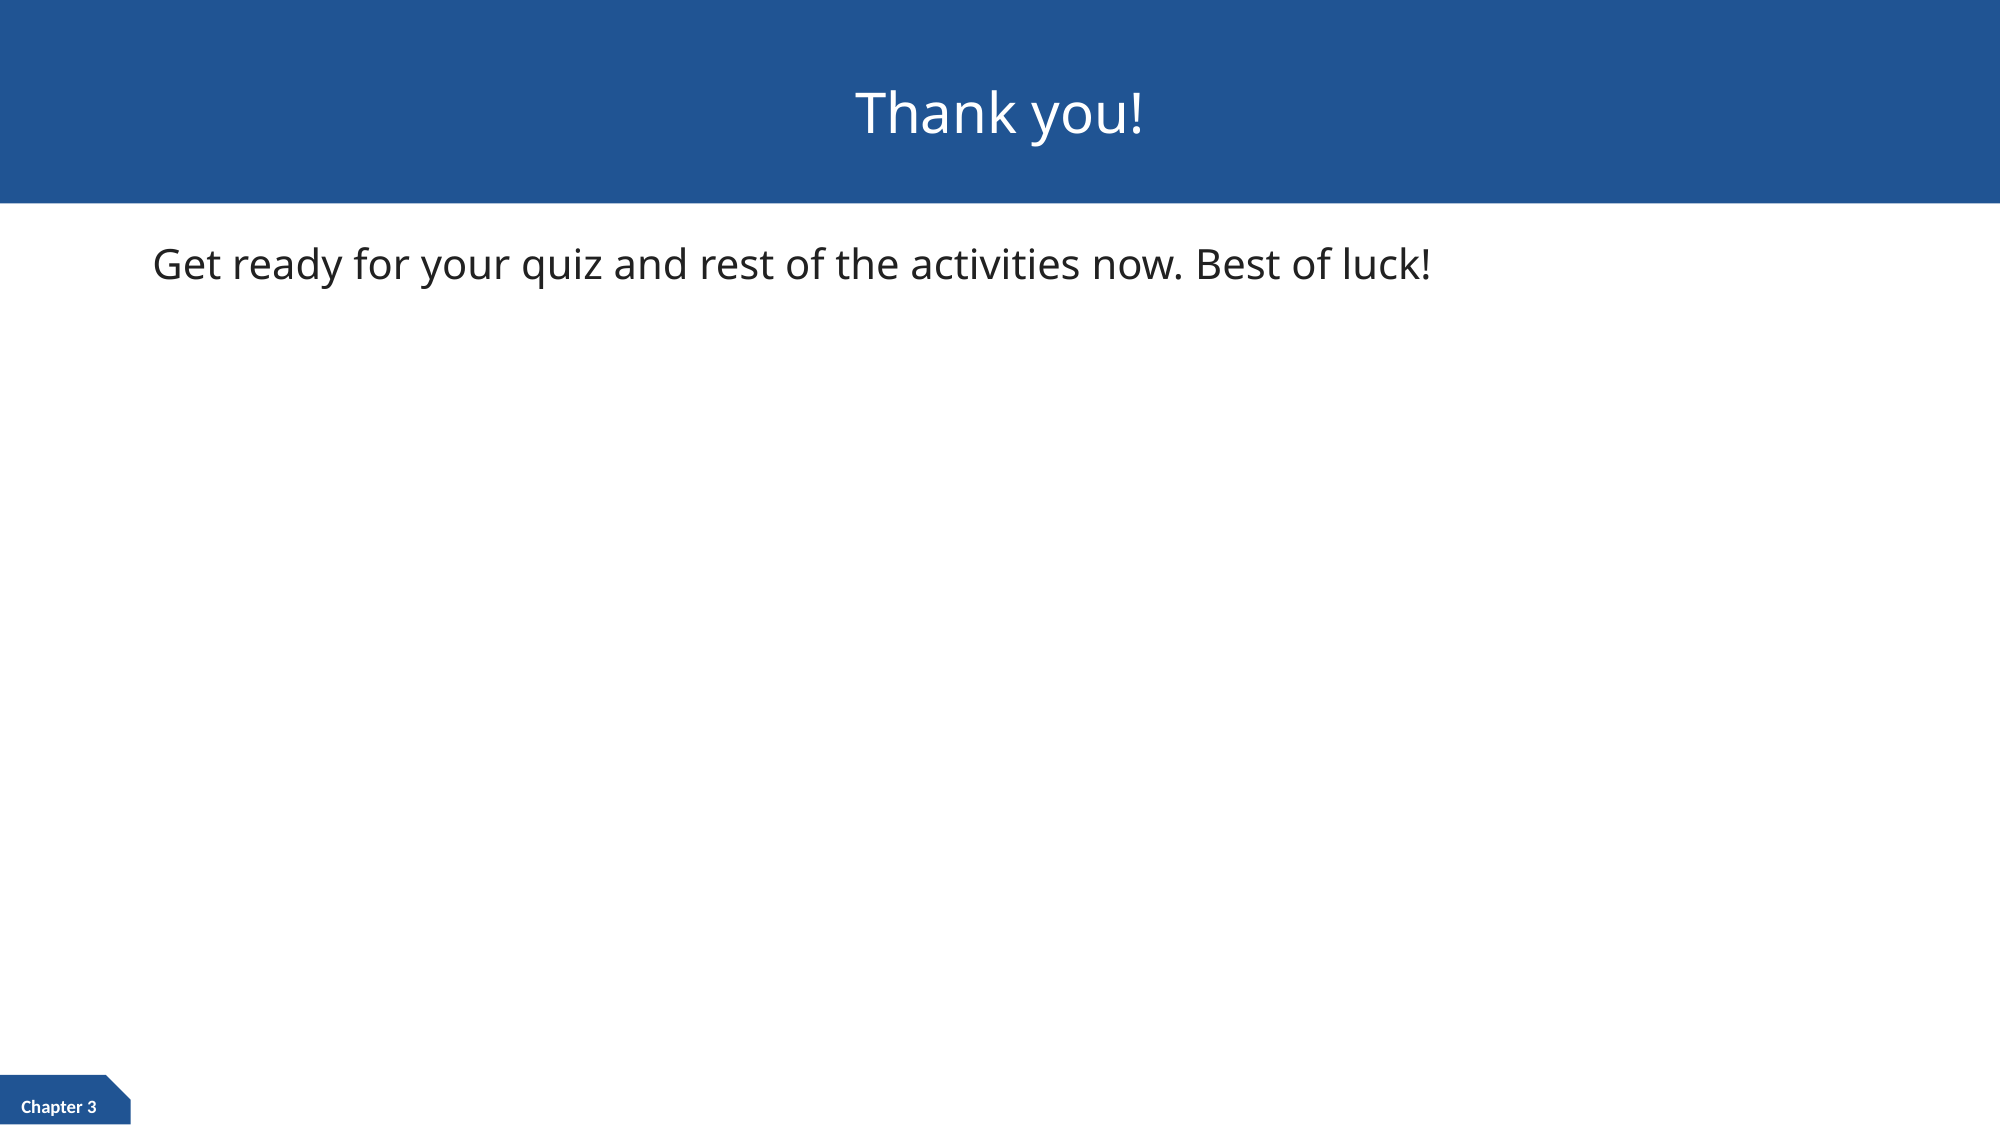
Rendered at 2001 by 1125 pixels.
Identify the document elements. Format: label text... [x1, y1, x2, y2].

title Thank you! [137, 59, 1863, 171]
list Get ready for your quiz and rest of the activities now. Best of luck! [137, 230, 1863, 1014]
text_box Chapter 3 [0, 1074, 131, 1125]
